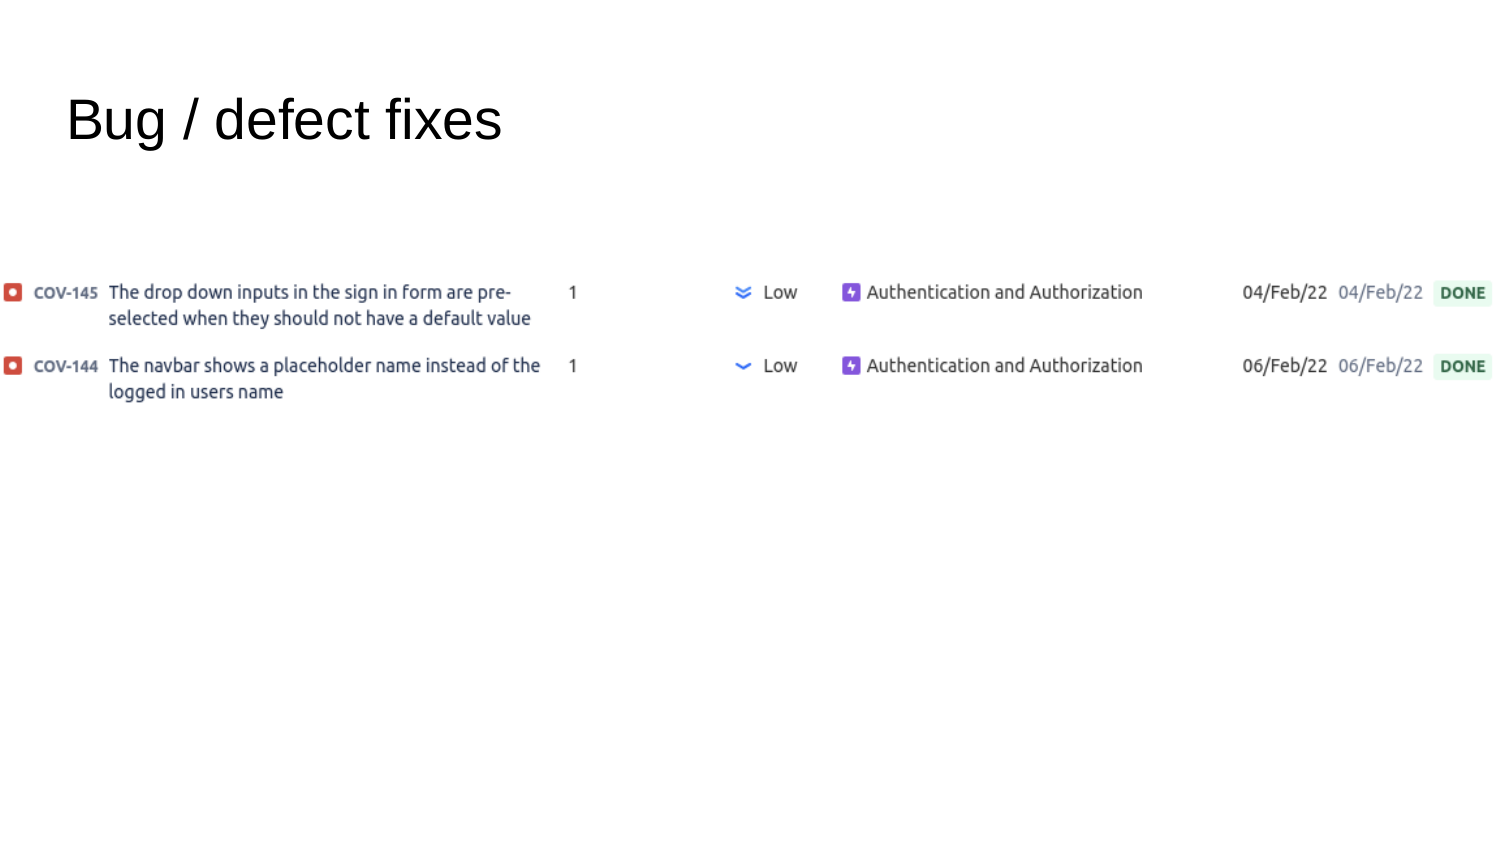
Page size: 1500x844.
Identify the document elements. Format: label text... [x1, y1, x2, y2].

title Bug / defect fixes [51, 72, 1449, 167]
picture [0, 278, 1500, 409]
